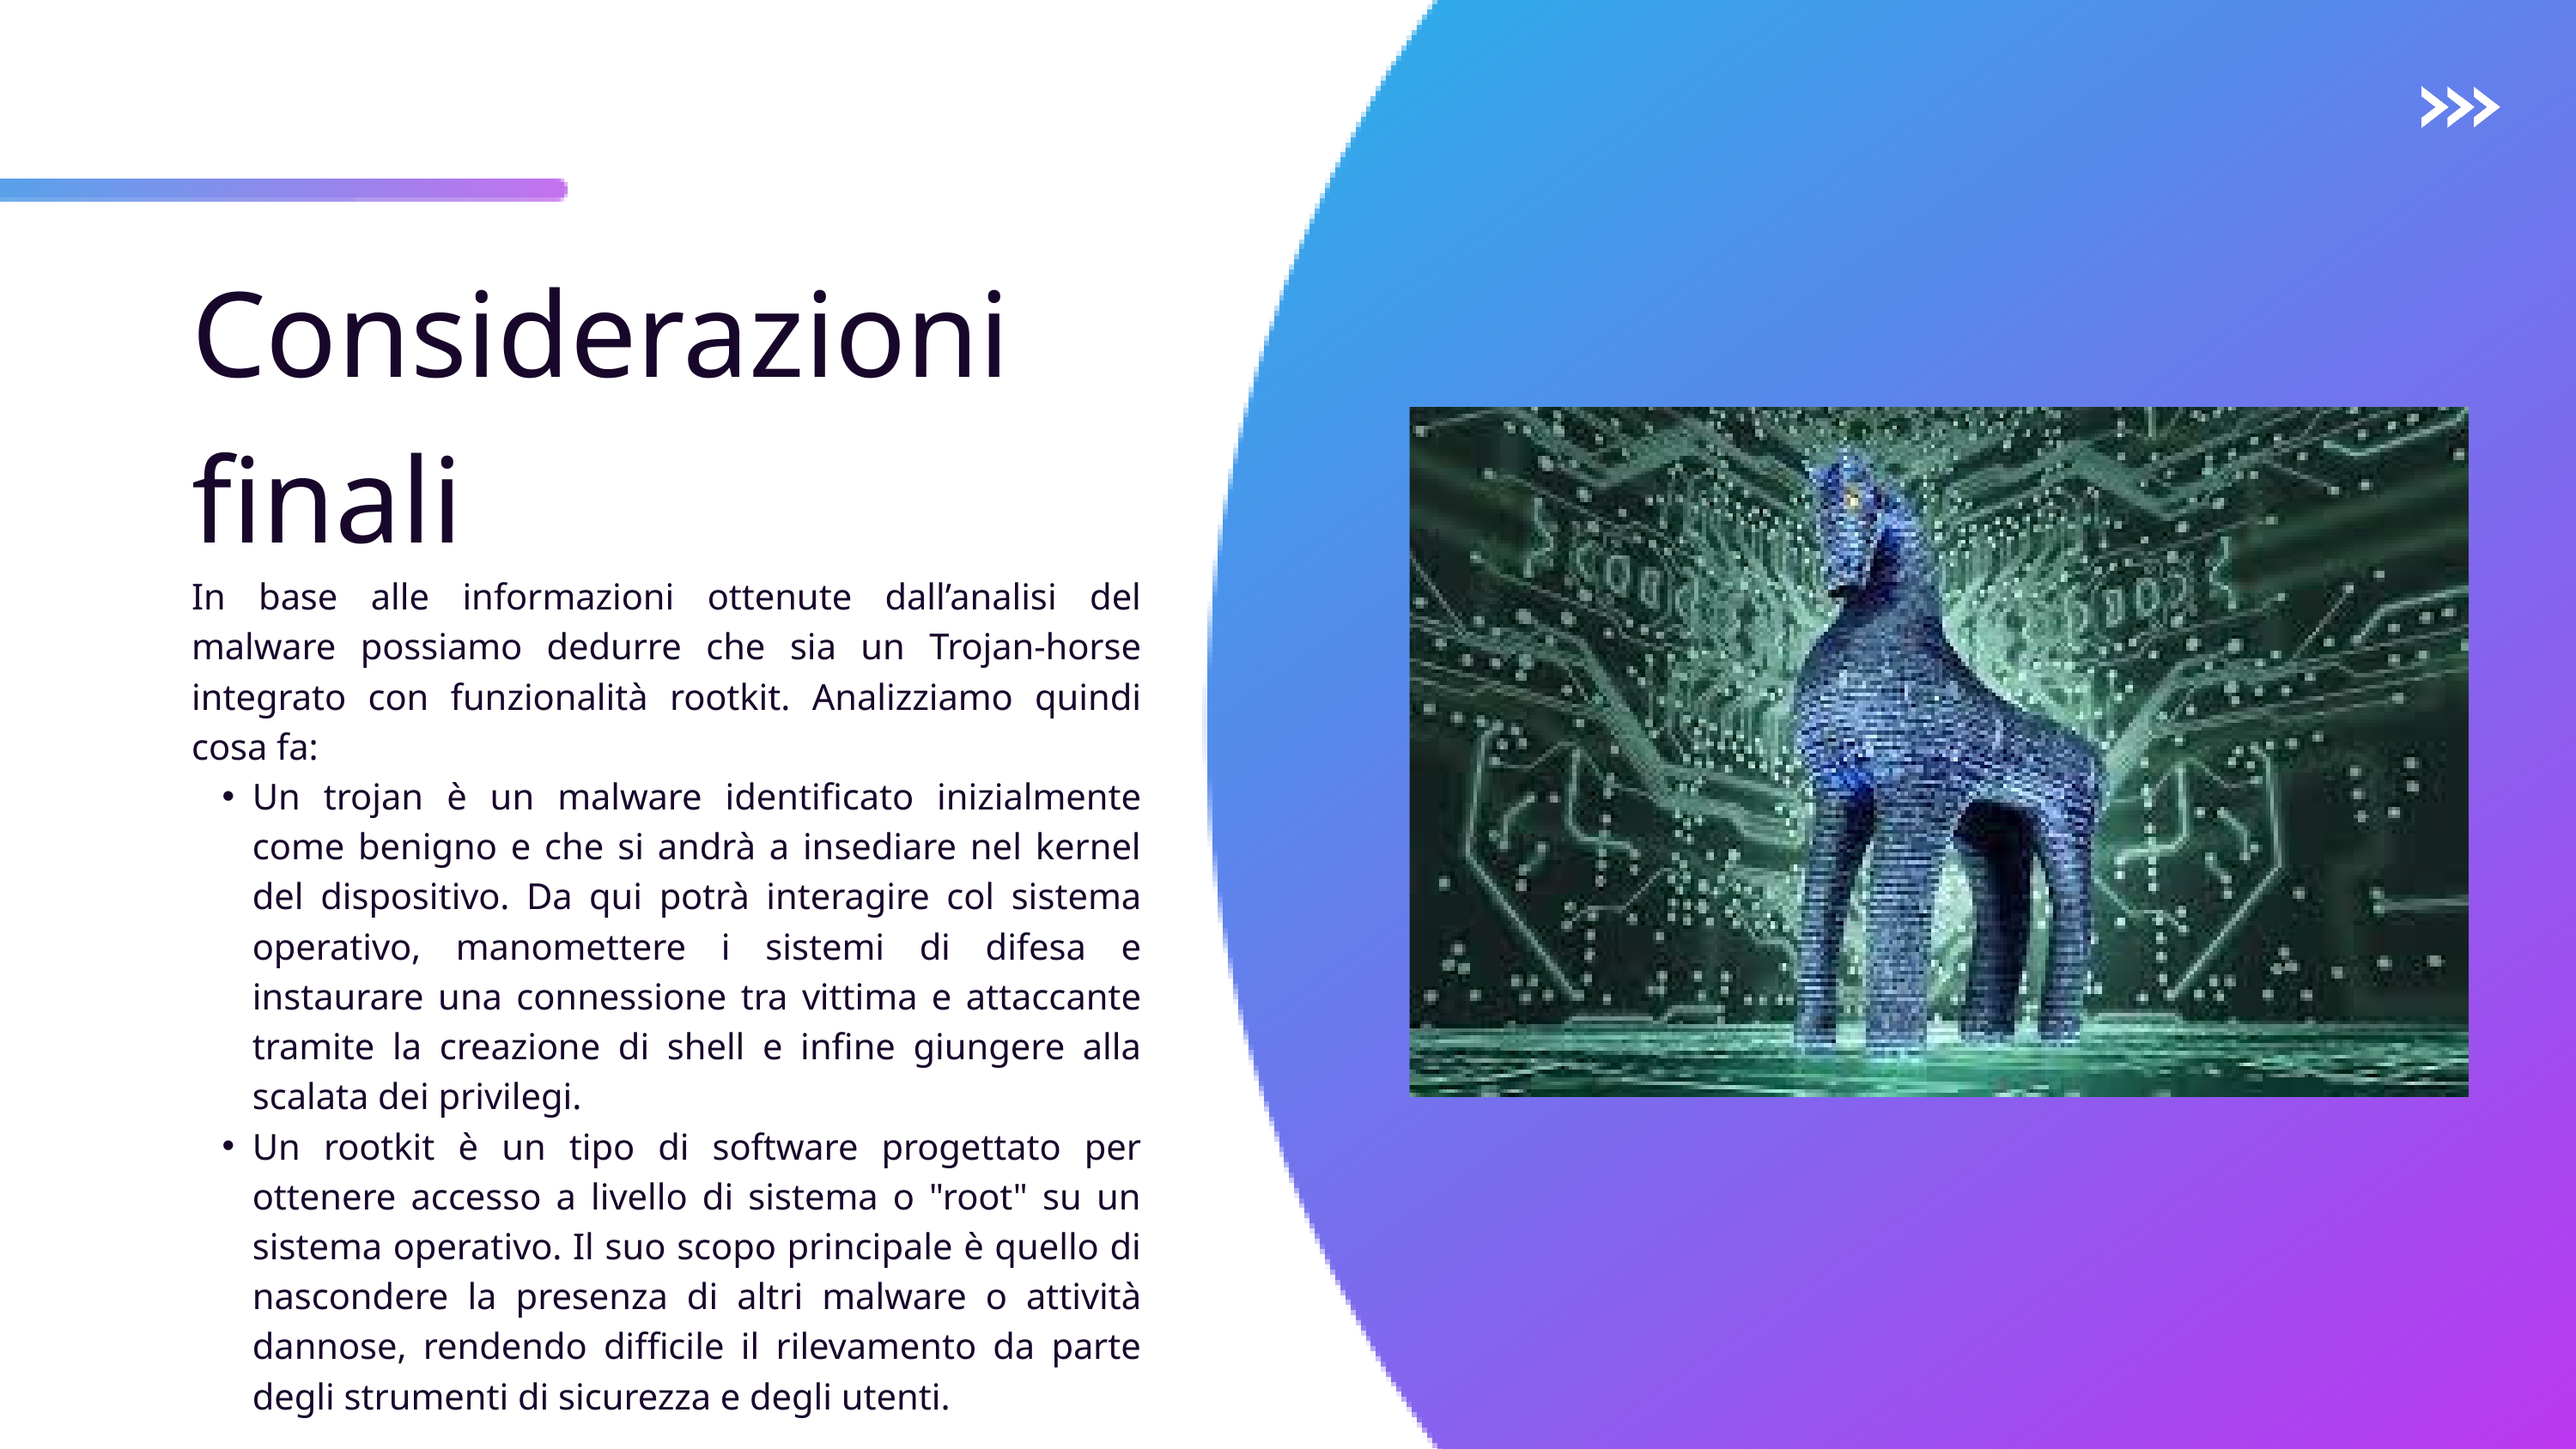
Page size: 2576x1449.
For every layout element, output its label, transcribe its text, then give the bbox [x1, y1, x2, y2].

text_box [1409, 407, 2469, 1097]
text_box [1193, 0, 2576, 1449]
text_box Considerazioni finali [191, 235, 1122, 567]
text_box [0, 179, 568, 202]
text_box In base alle informazioni ottenute dall’analisi del malware possiamo dedurre che sia un Trojan-horse integrato con funzionalità rootkit. Analizziamo quindi cosa fa: Un trojan è un malware identificato inizialmente come benigno e che si andrà a insediare nel kernel del dispositivo. Da qui potrà interagire col sistema operativo, manomettere i sistemi di difesa e instaurare una connessione tra vittima e attaccante tramite la creazione di shell e infine giungere alla scalata dei privilegi. Un rootkit è un tipo di software progettato per ottenere accesso a livello di sistema o "root" su un sistema operativo. Il suo scopo principale è quello di nascondere la presenza di altri malware o attività dannose, rendendo difficile il rilevamento da parte degli strumenti di sicurezza e degli utenti. [191, 567, 1142, 1417]
text_box [2421, 86, 2500, 129]
